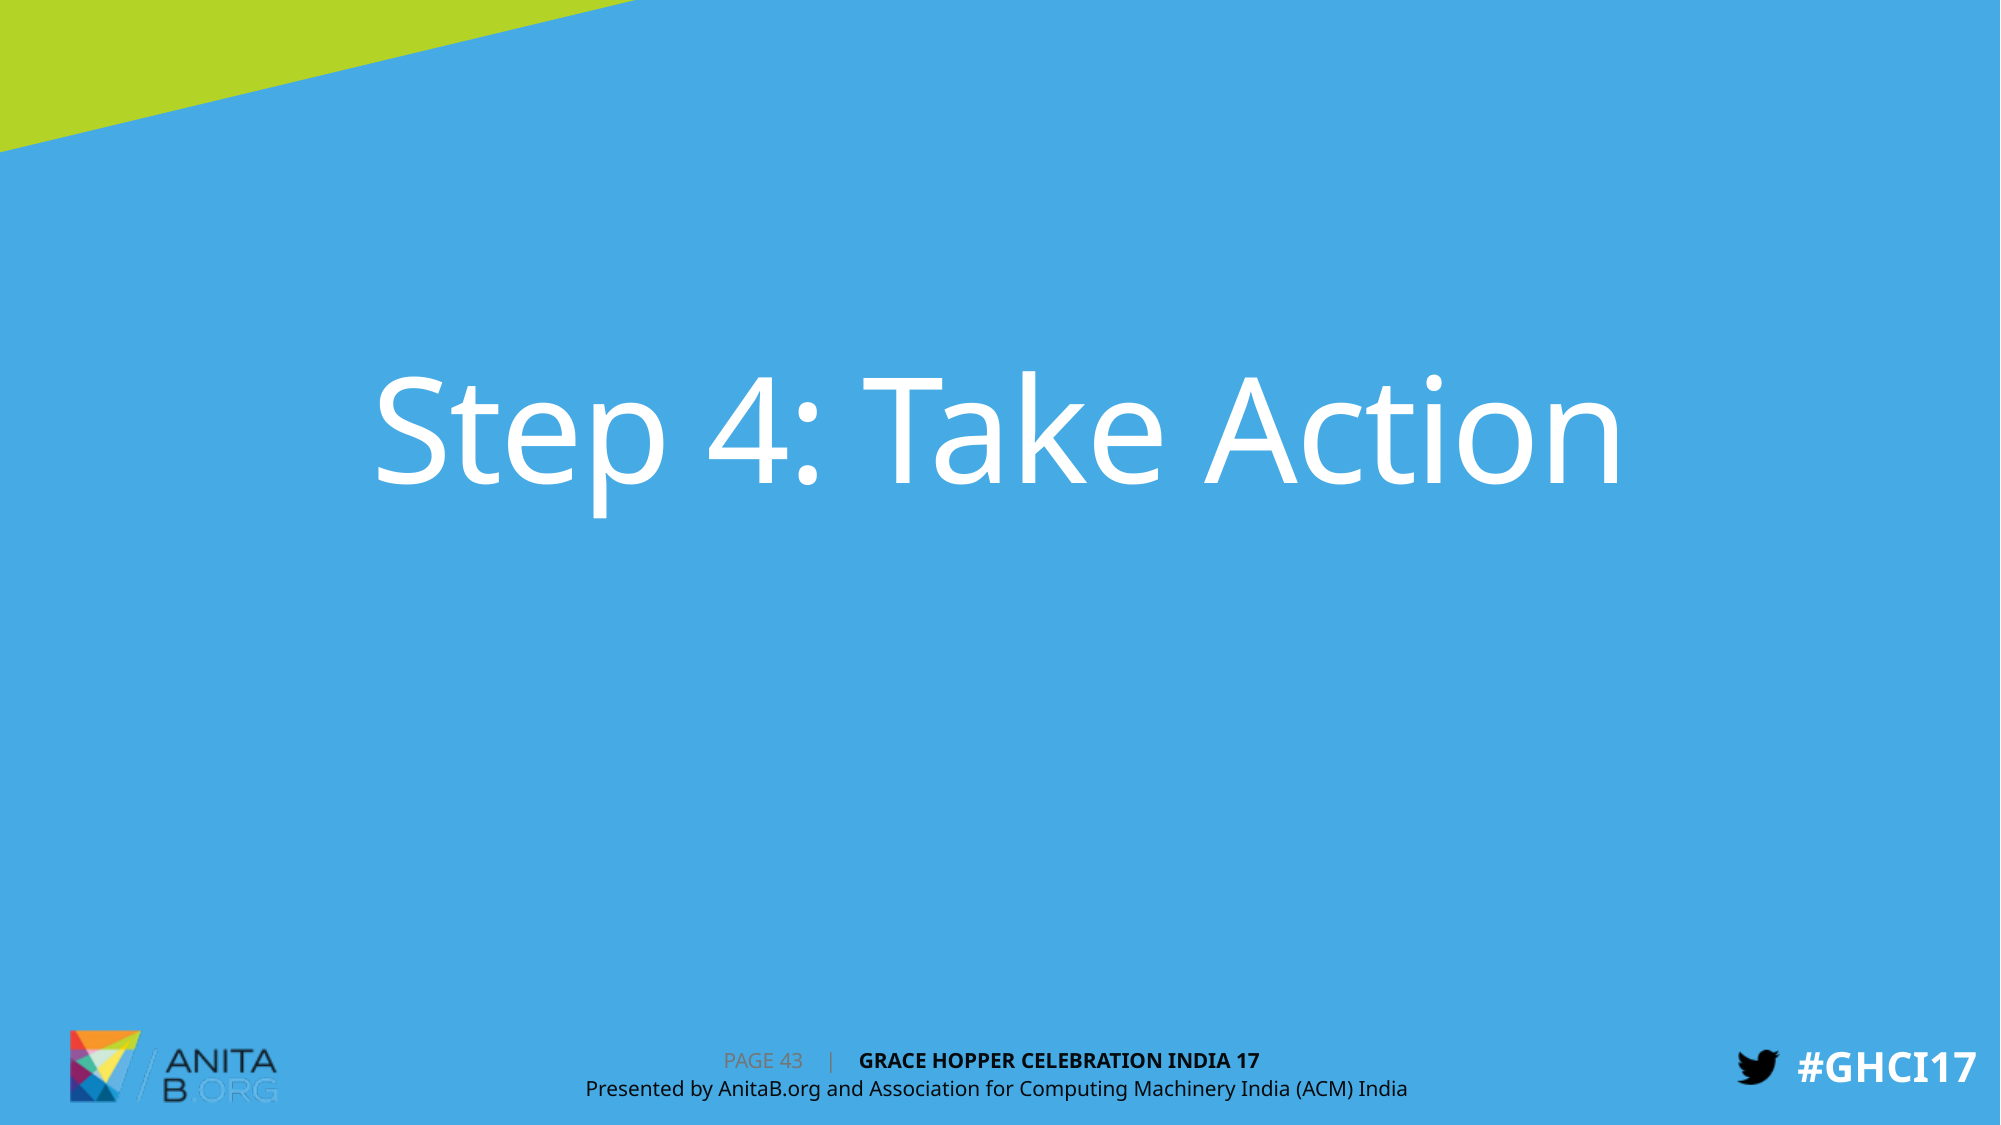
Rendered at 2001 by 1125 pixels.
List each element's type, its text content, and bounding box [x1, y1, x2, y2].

title Step 4: Take Action [44, 341, 1956, 532]
picture [70, 1030, 278, 1103]
picture [1737, 1046, 1780, 1089]
